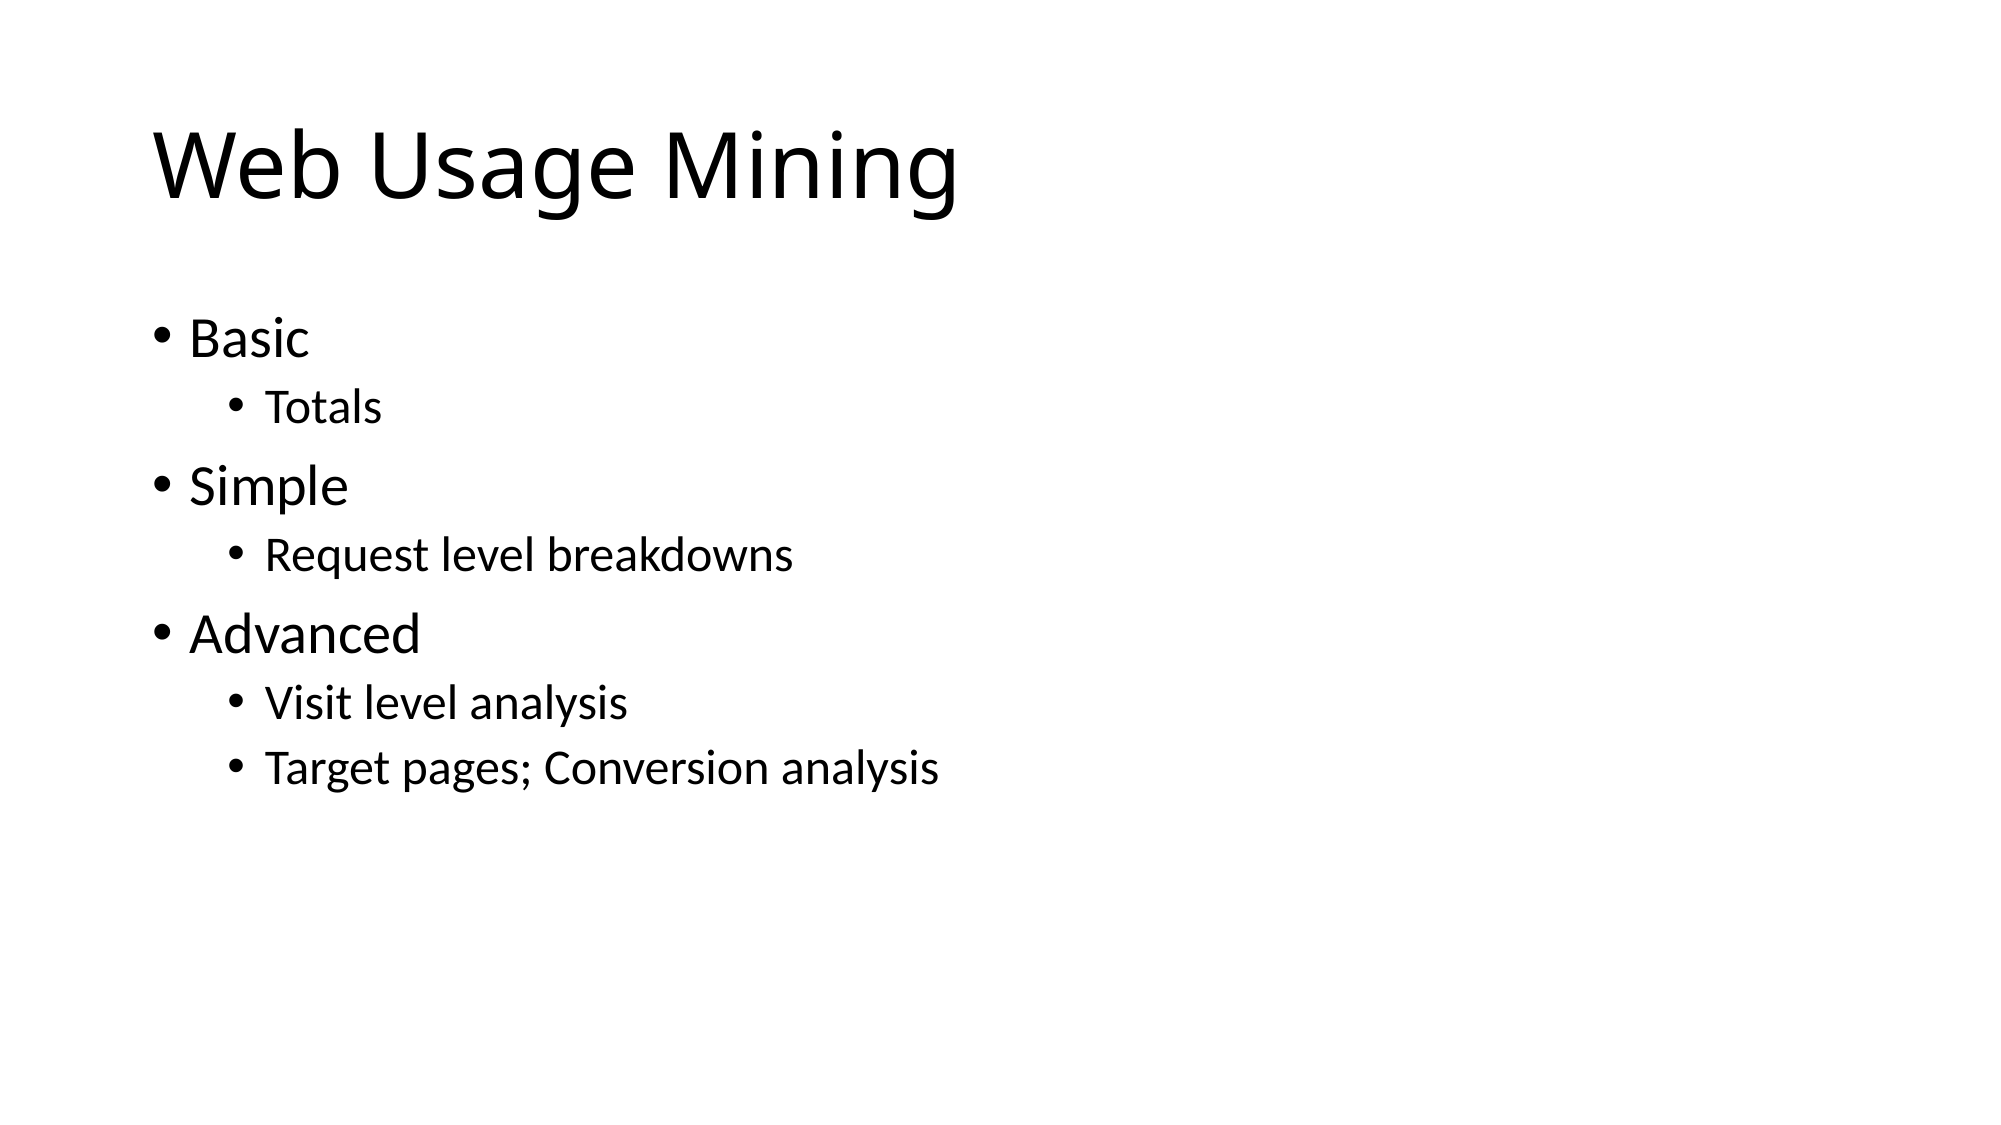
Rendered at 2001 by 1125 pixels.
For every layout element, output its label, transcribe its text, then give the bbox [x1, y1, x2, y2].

list Basic Totals Simple Request level breakdowns Advanced Visit level analysis Target pages; Conversion analysis [137, 299, 1863, 1014]
title Web Usage Mining [137, 59, 1863, 278]
